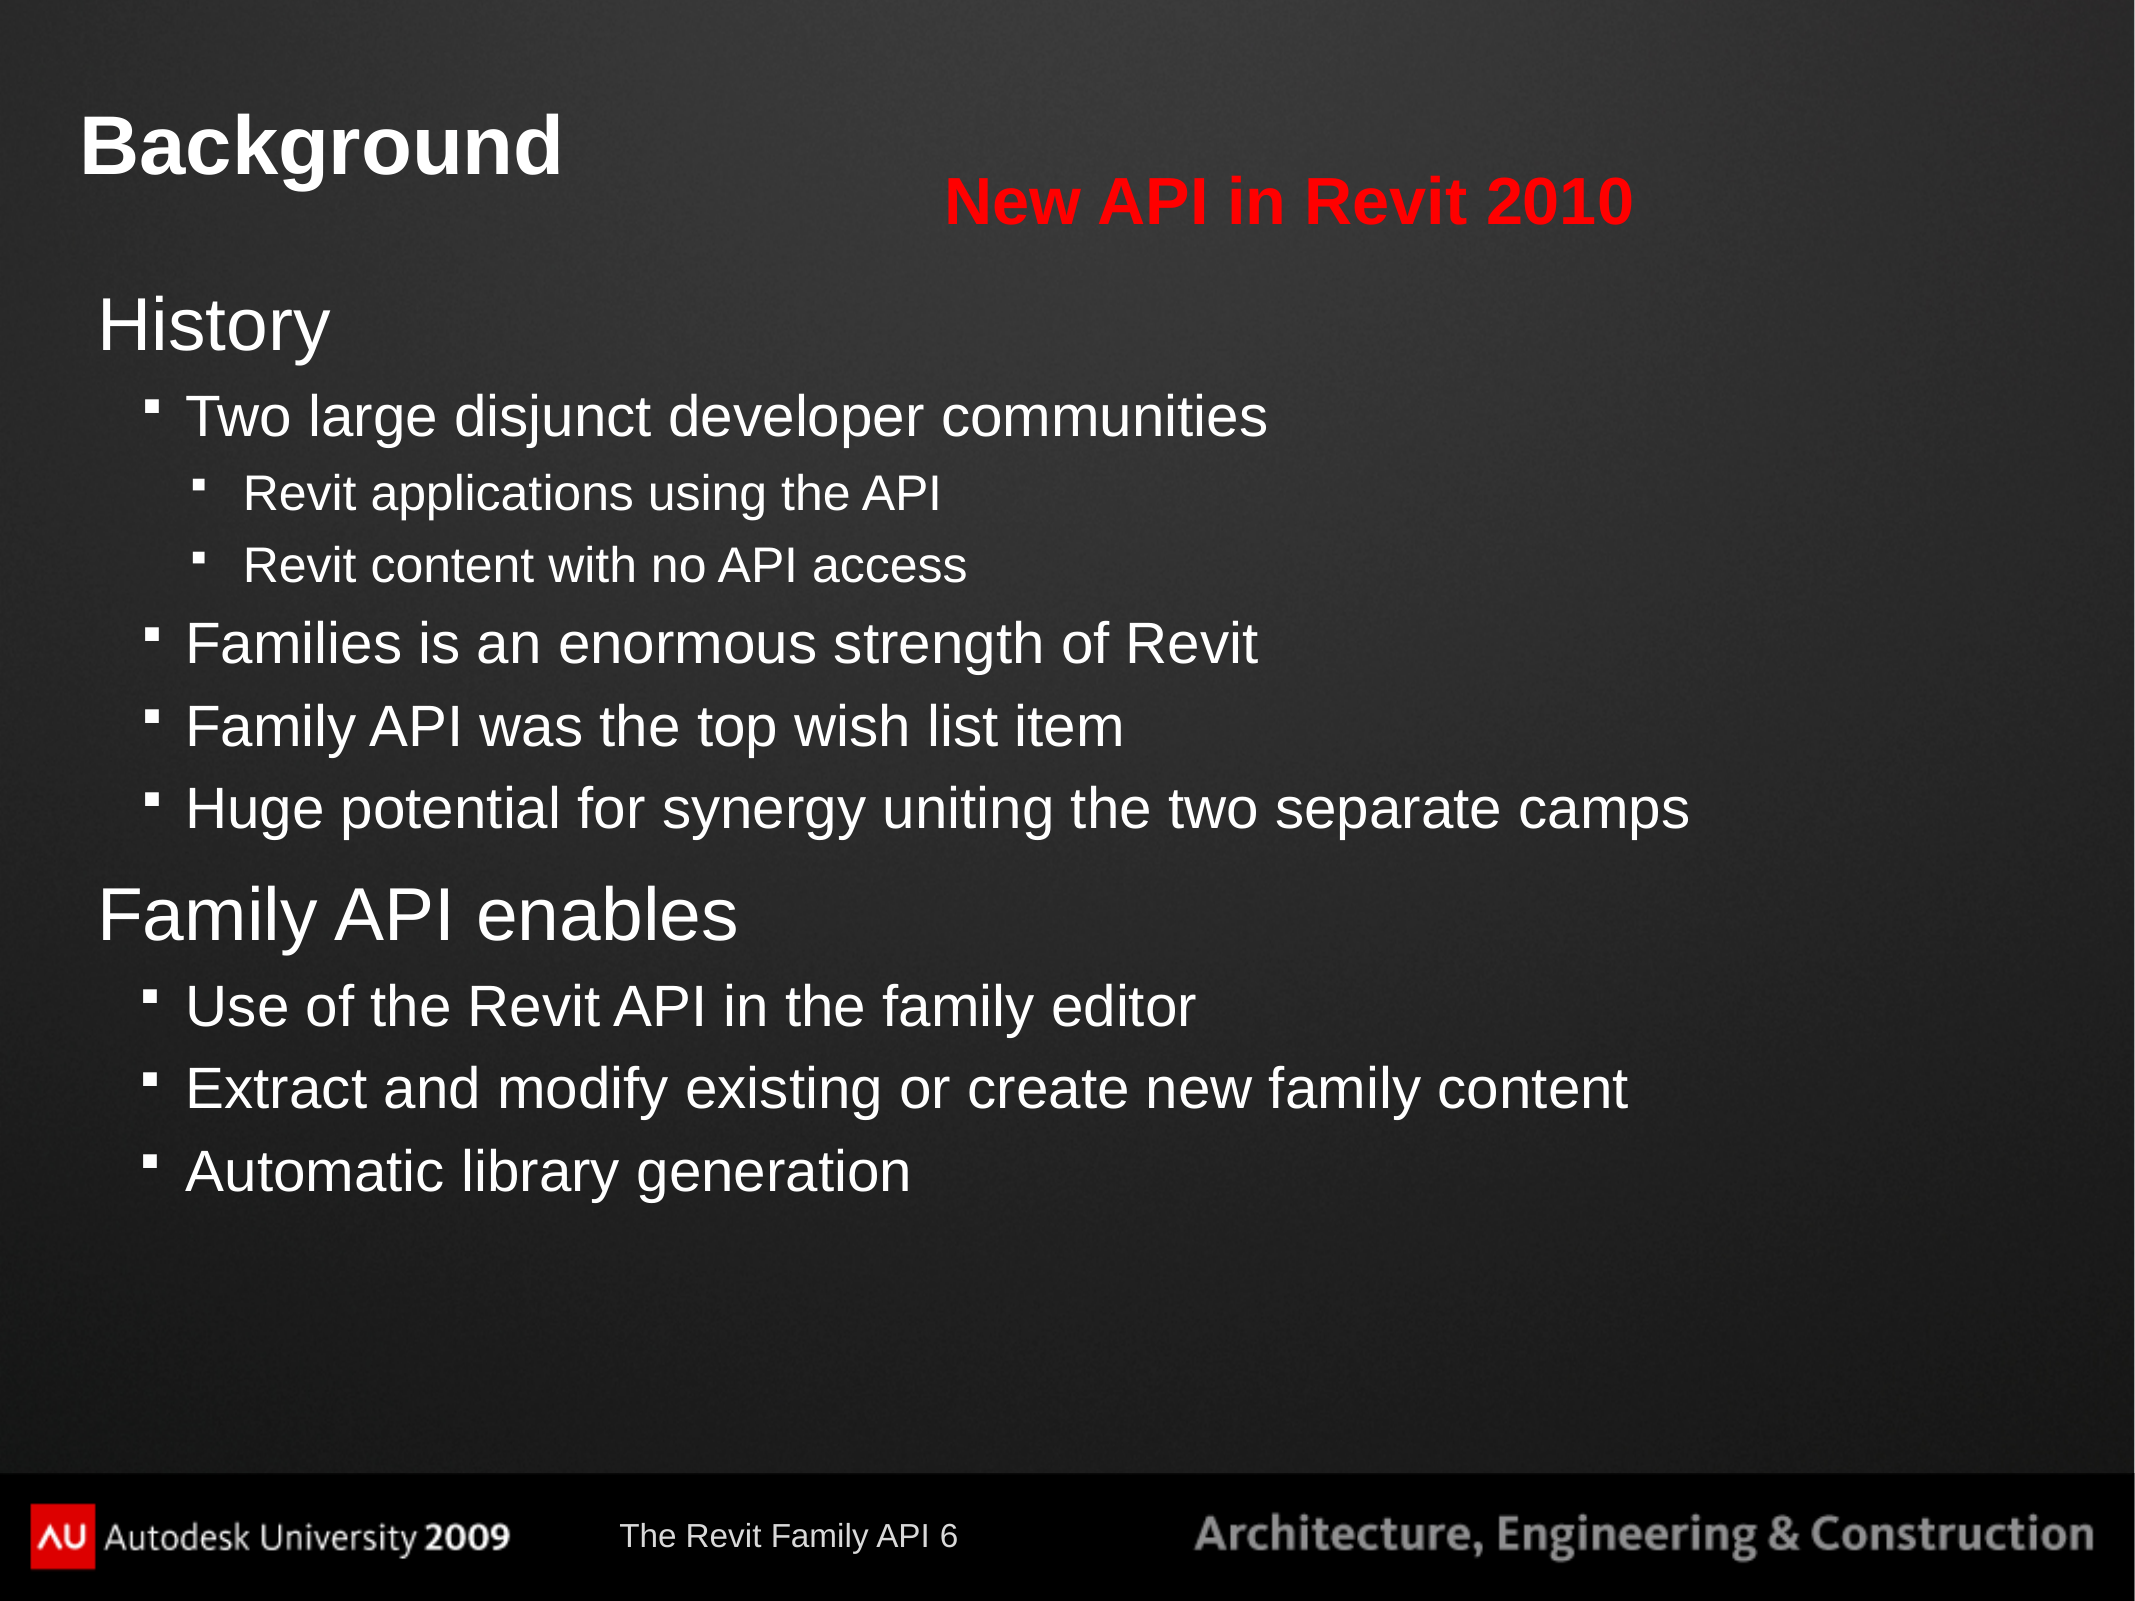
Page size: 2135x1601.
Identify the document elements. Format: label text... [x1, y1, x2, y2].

picture [0, 0, 2135, 1601]
title Background [79, 24, 2010, 259]
list History Two large disjunct developer communities Revit applications using the API Revit content with no API access Families is an enormous strength of Revit Family API was the top wish list item Huge potential for synergy uniting the two separate camps Family API enables Use of the Revit API in the family editor Extract and modify existing or create new family content Automatic library generation [96, 274, 1743, 1351]
text_box New API in Revit 2010 [929, 150, 1668, 245]
